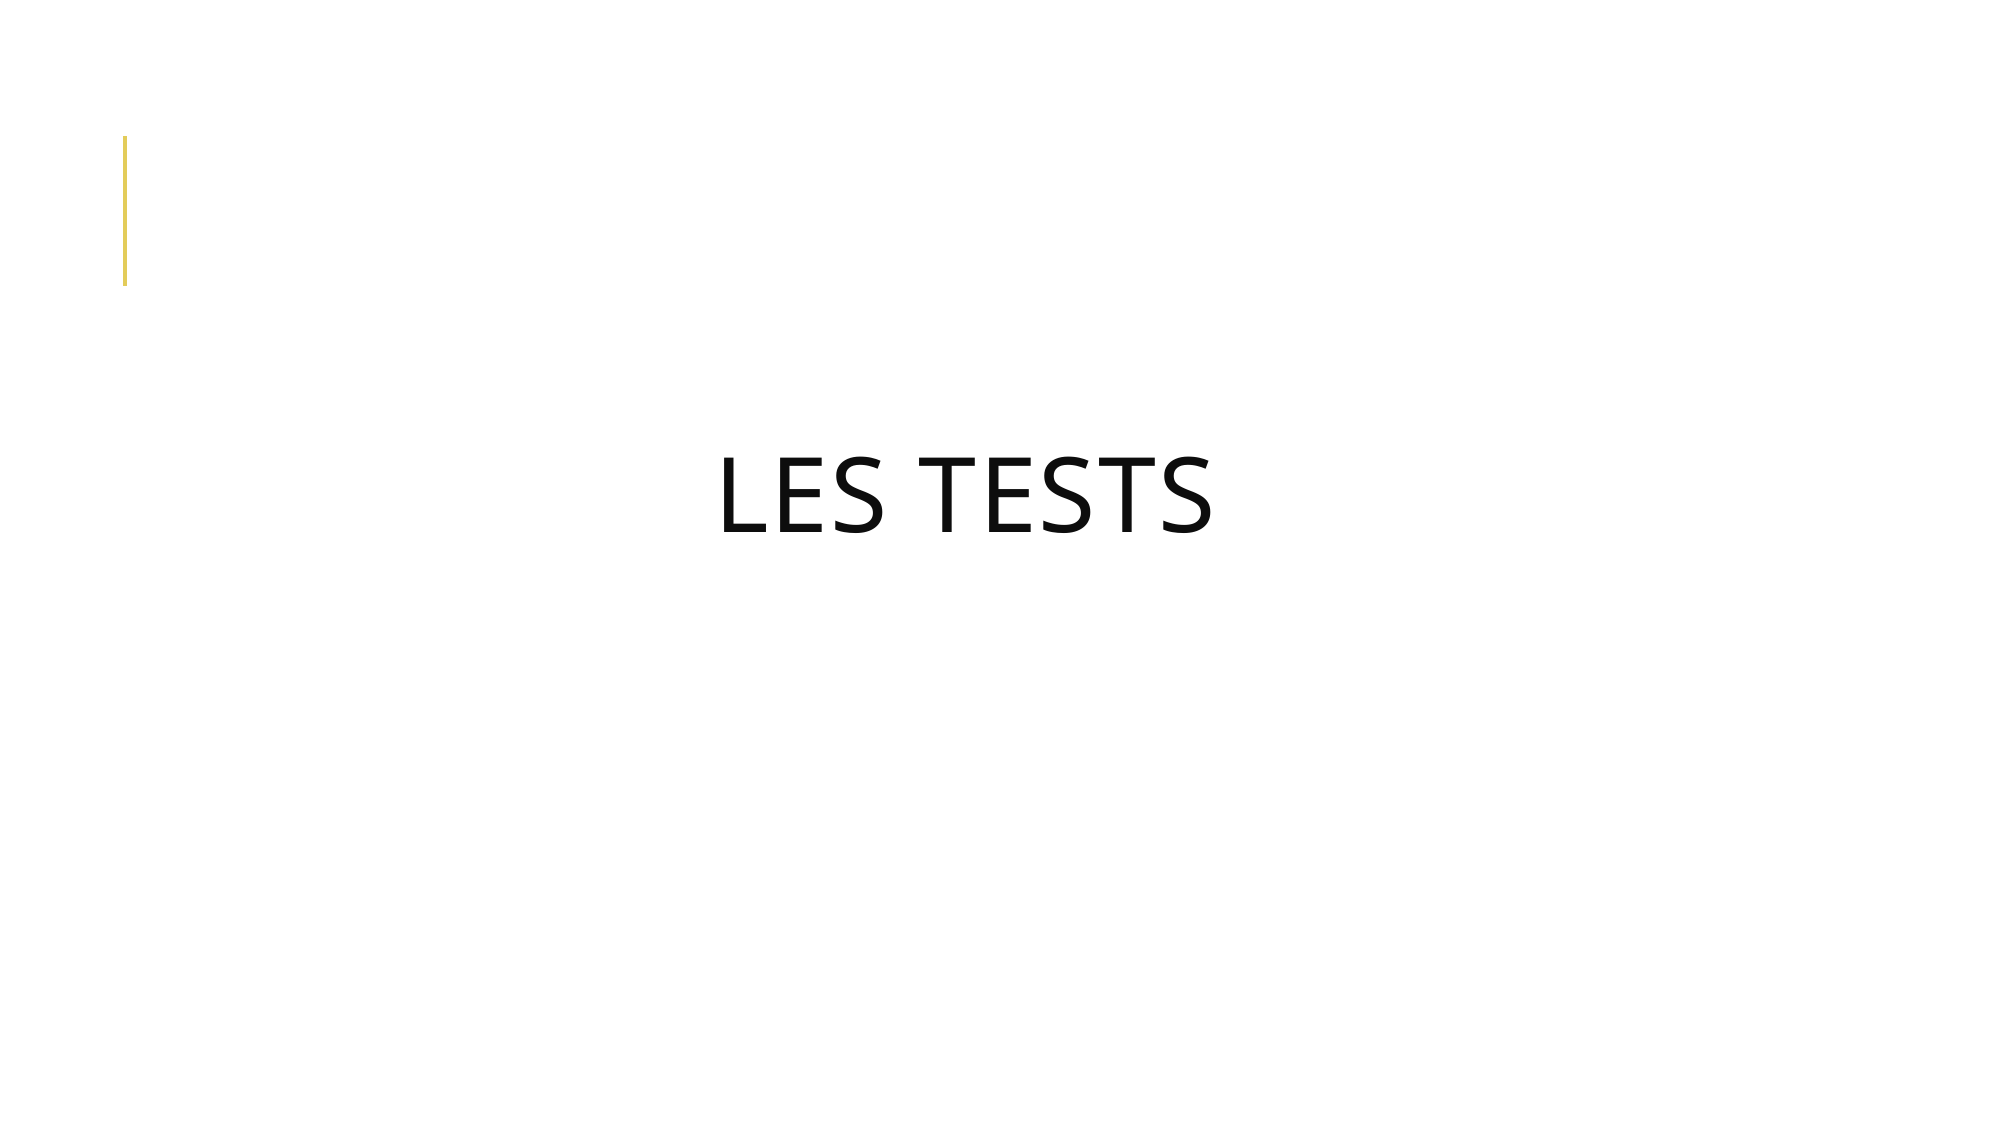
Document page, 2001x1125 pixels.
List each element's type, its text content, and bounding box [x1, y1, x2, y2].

title Les tests [168, 96, 1763, 909]
